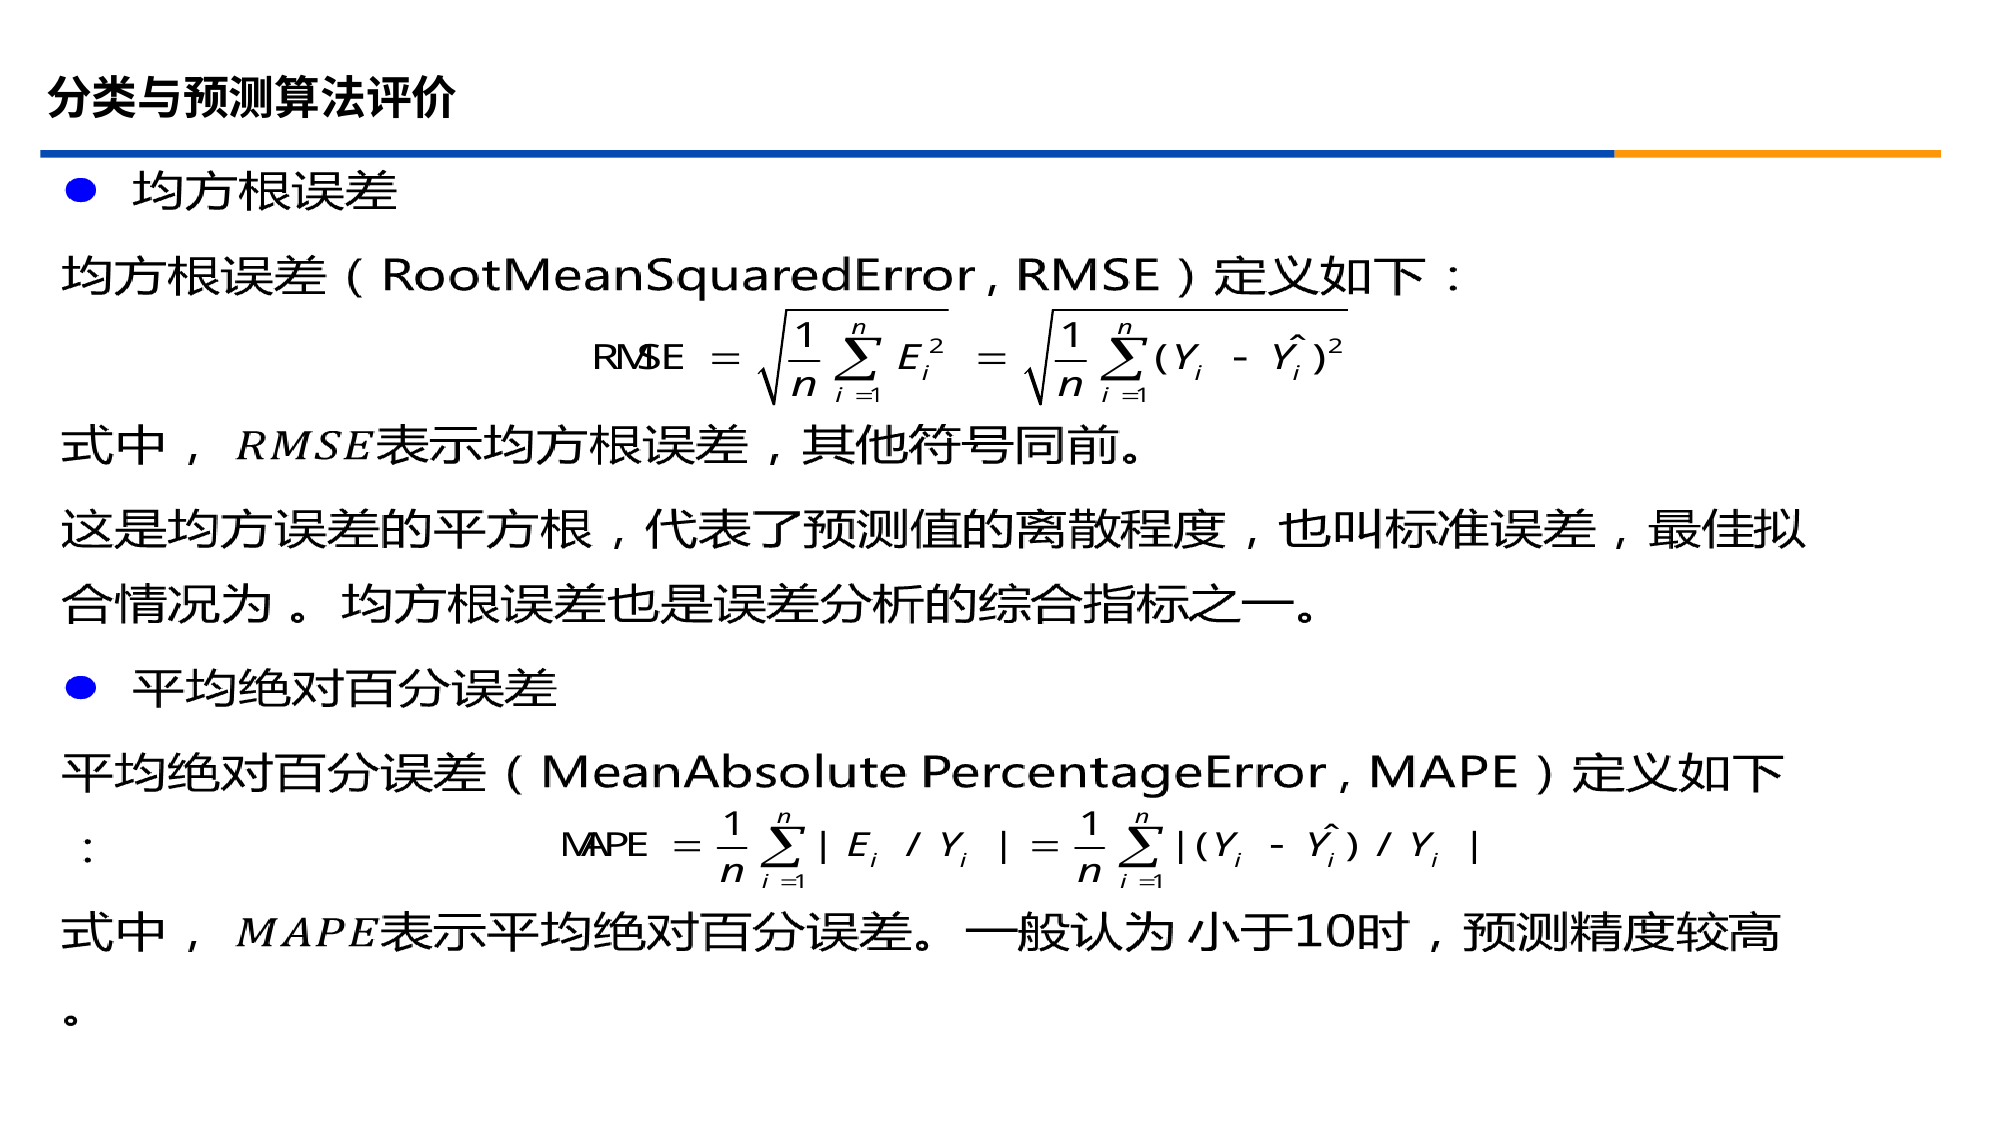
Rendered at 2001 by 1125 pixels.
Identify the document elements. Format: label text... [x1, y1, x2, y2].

text_box 分类与预测算法评价 [31, 60, 1851, 132]
text_box [61, 149, 1813, 1048]
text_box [552, 798, 1483, 896]
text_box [584, 302, 1359, 414]
